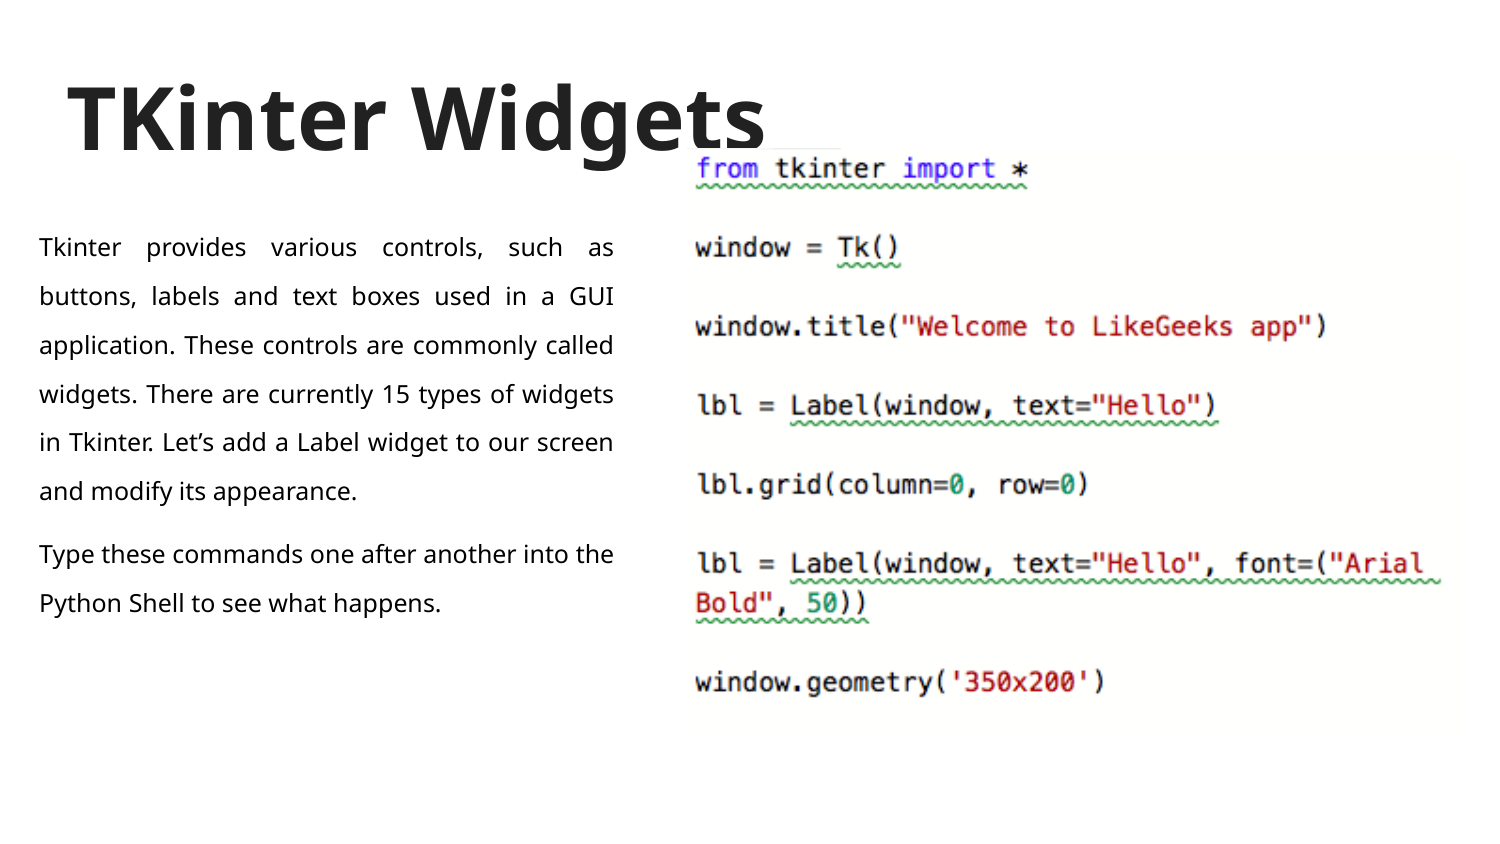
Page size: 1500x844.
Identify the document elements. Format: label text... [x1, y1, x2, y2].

title TKinter Widgets [51, 48, 1449, 180]
picture [687, 148, 1462, 735]
list Tkinter provides various controls, such as buttons, labels and text boxes used in a GUI application. These controls are commonly called widgets. There are currently 15 types of widgets in Tkinter. Let’s add a Label widget to our screen and modify its appearance. Type these commands one after another into the Python Shell to see what happens. [19, 197, 635, 746]
